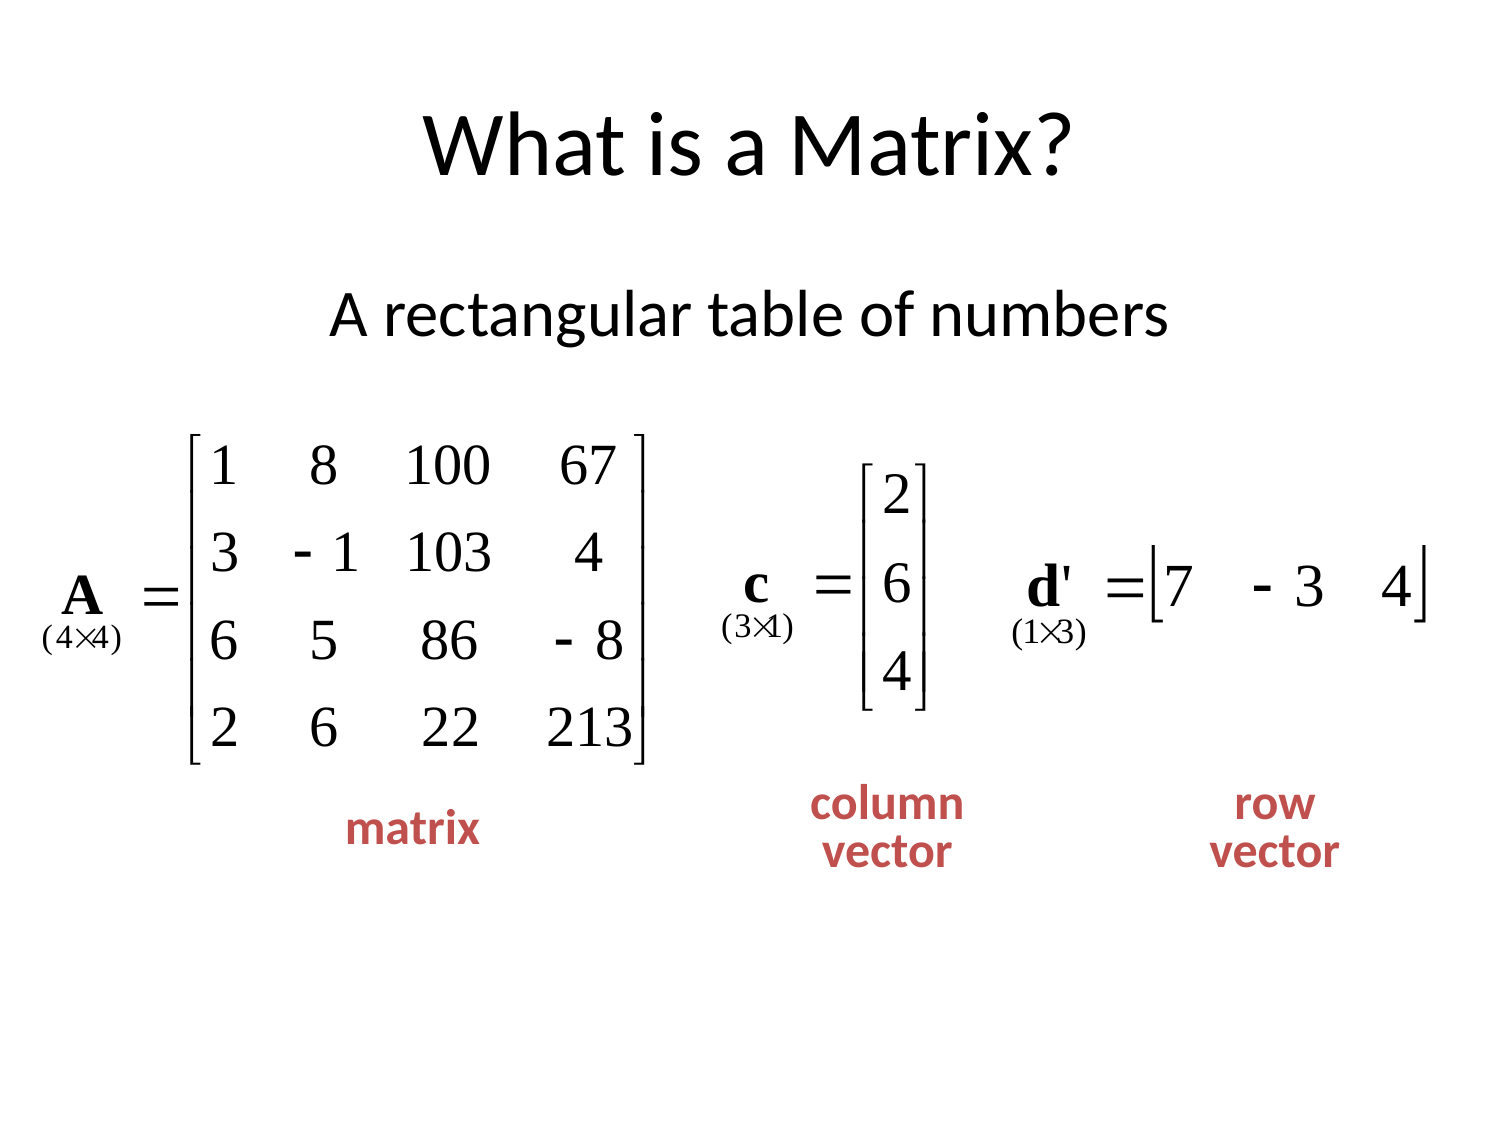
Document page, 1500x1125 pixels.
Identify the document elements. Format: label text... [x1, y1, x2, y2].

text_box column vector [699, 774, 1075, 885]
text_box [1002, 544, 1438, 663]
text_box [712, 449, 949, 726]
list A rectangular table of numbers [75, 262, 1425, 1005]
text_box row vector [1087, 774, 1463, 885]
title What is a Matrix? [75, 45, 1425, 233]
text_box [32, 424, 665, 776]
text_box matrix [224, 787, 600, 863]
